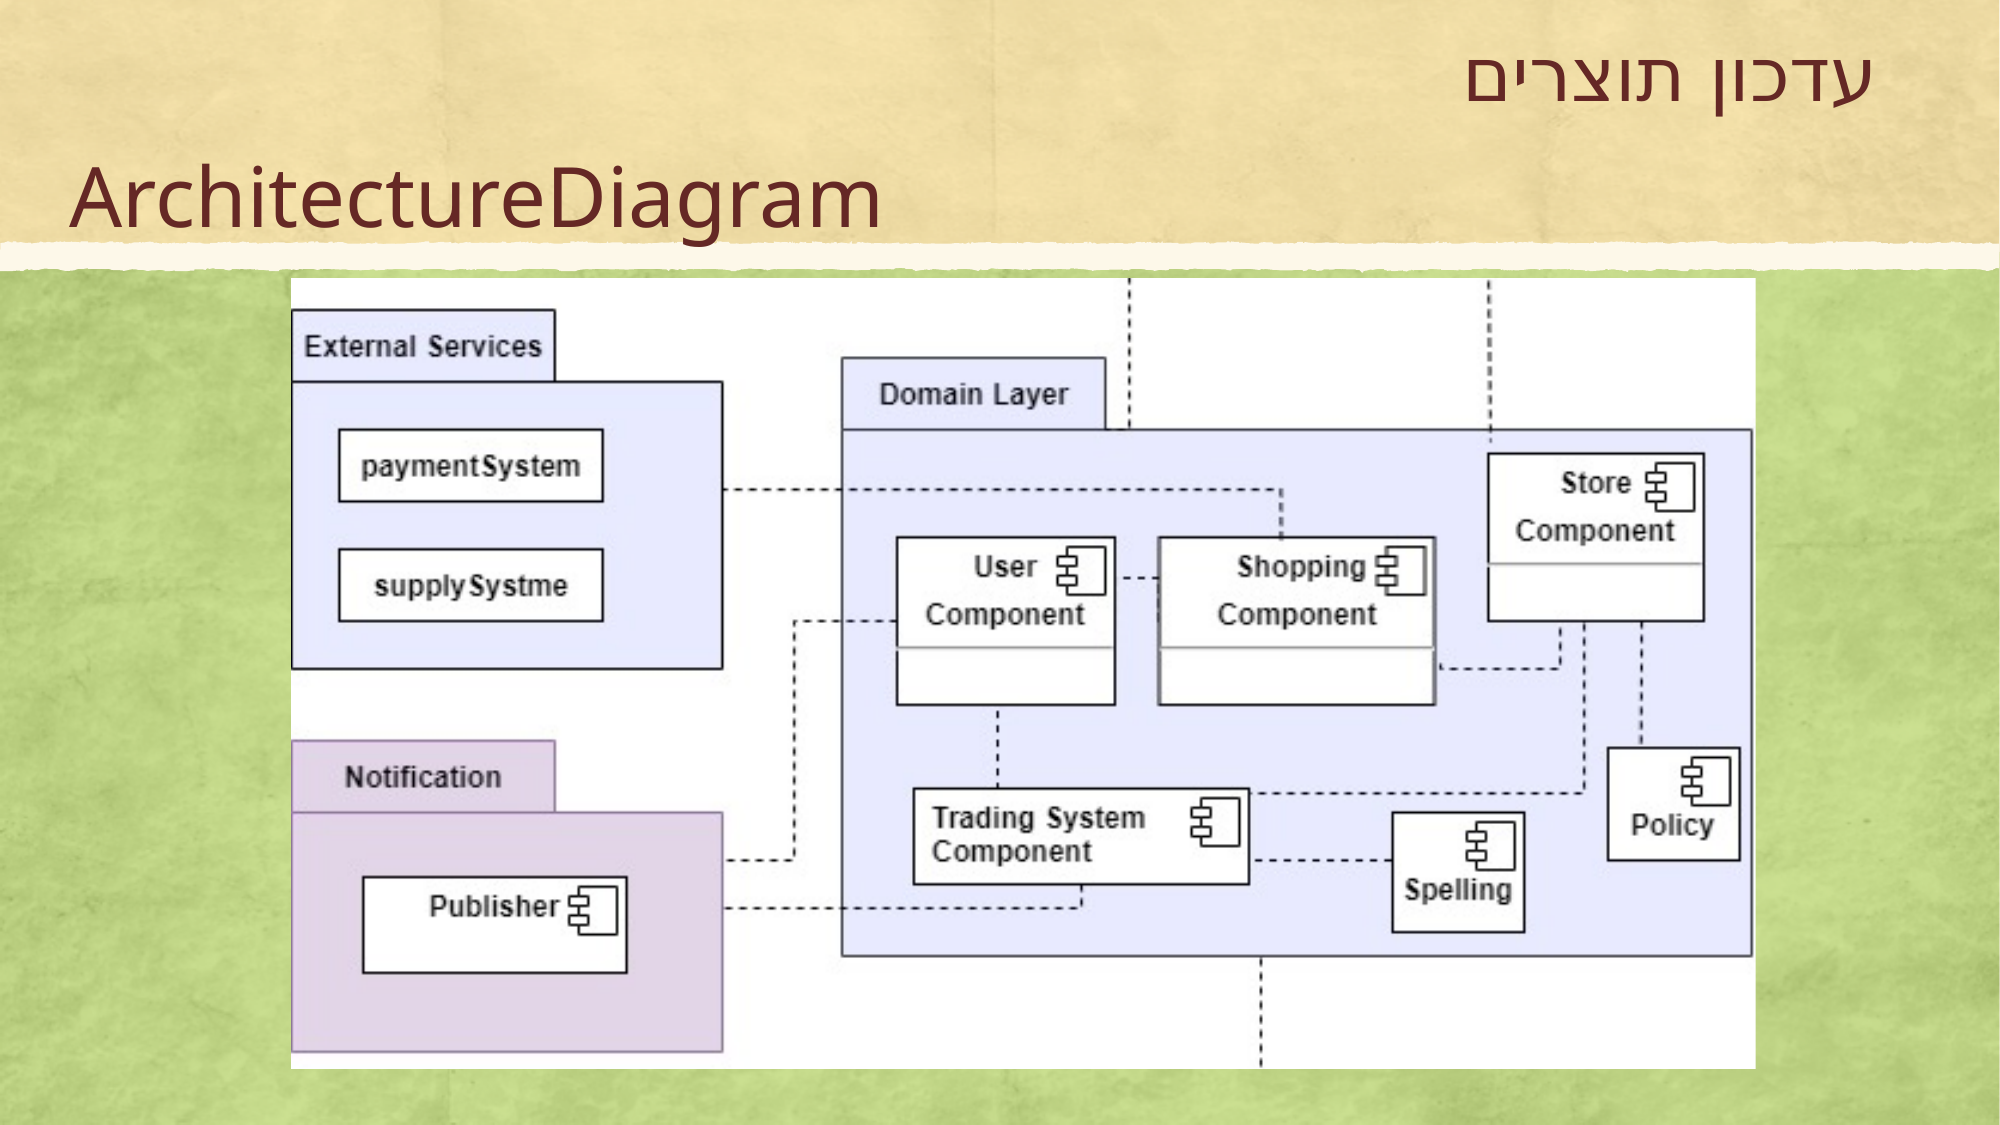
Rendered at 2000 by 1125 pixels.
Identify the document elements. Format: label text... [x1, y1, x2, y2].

title עדכון תוצרים [1306, 19, 1894, 126]
text_box ArchitectureDiagram [0, 137, 900, 252]
picture [290, 278, 1756, 1069]
